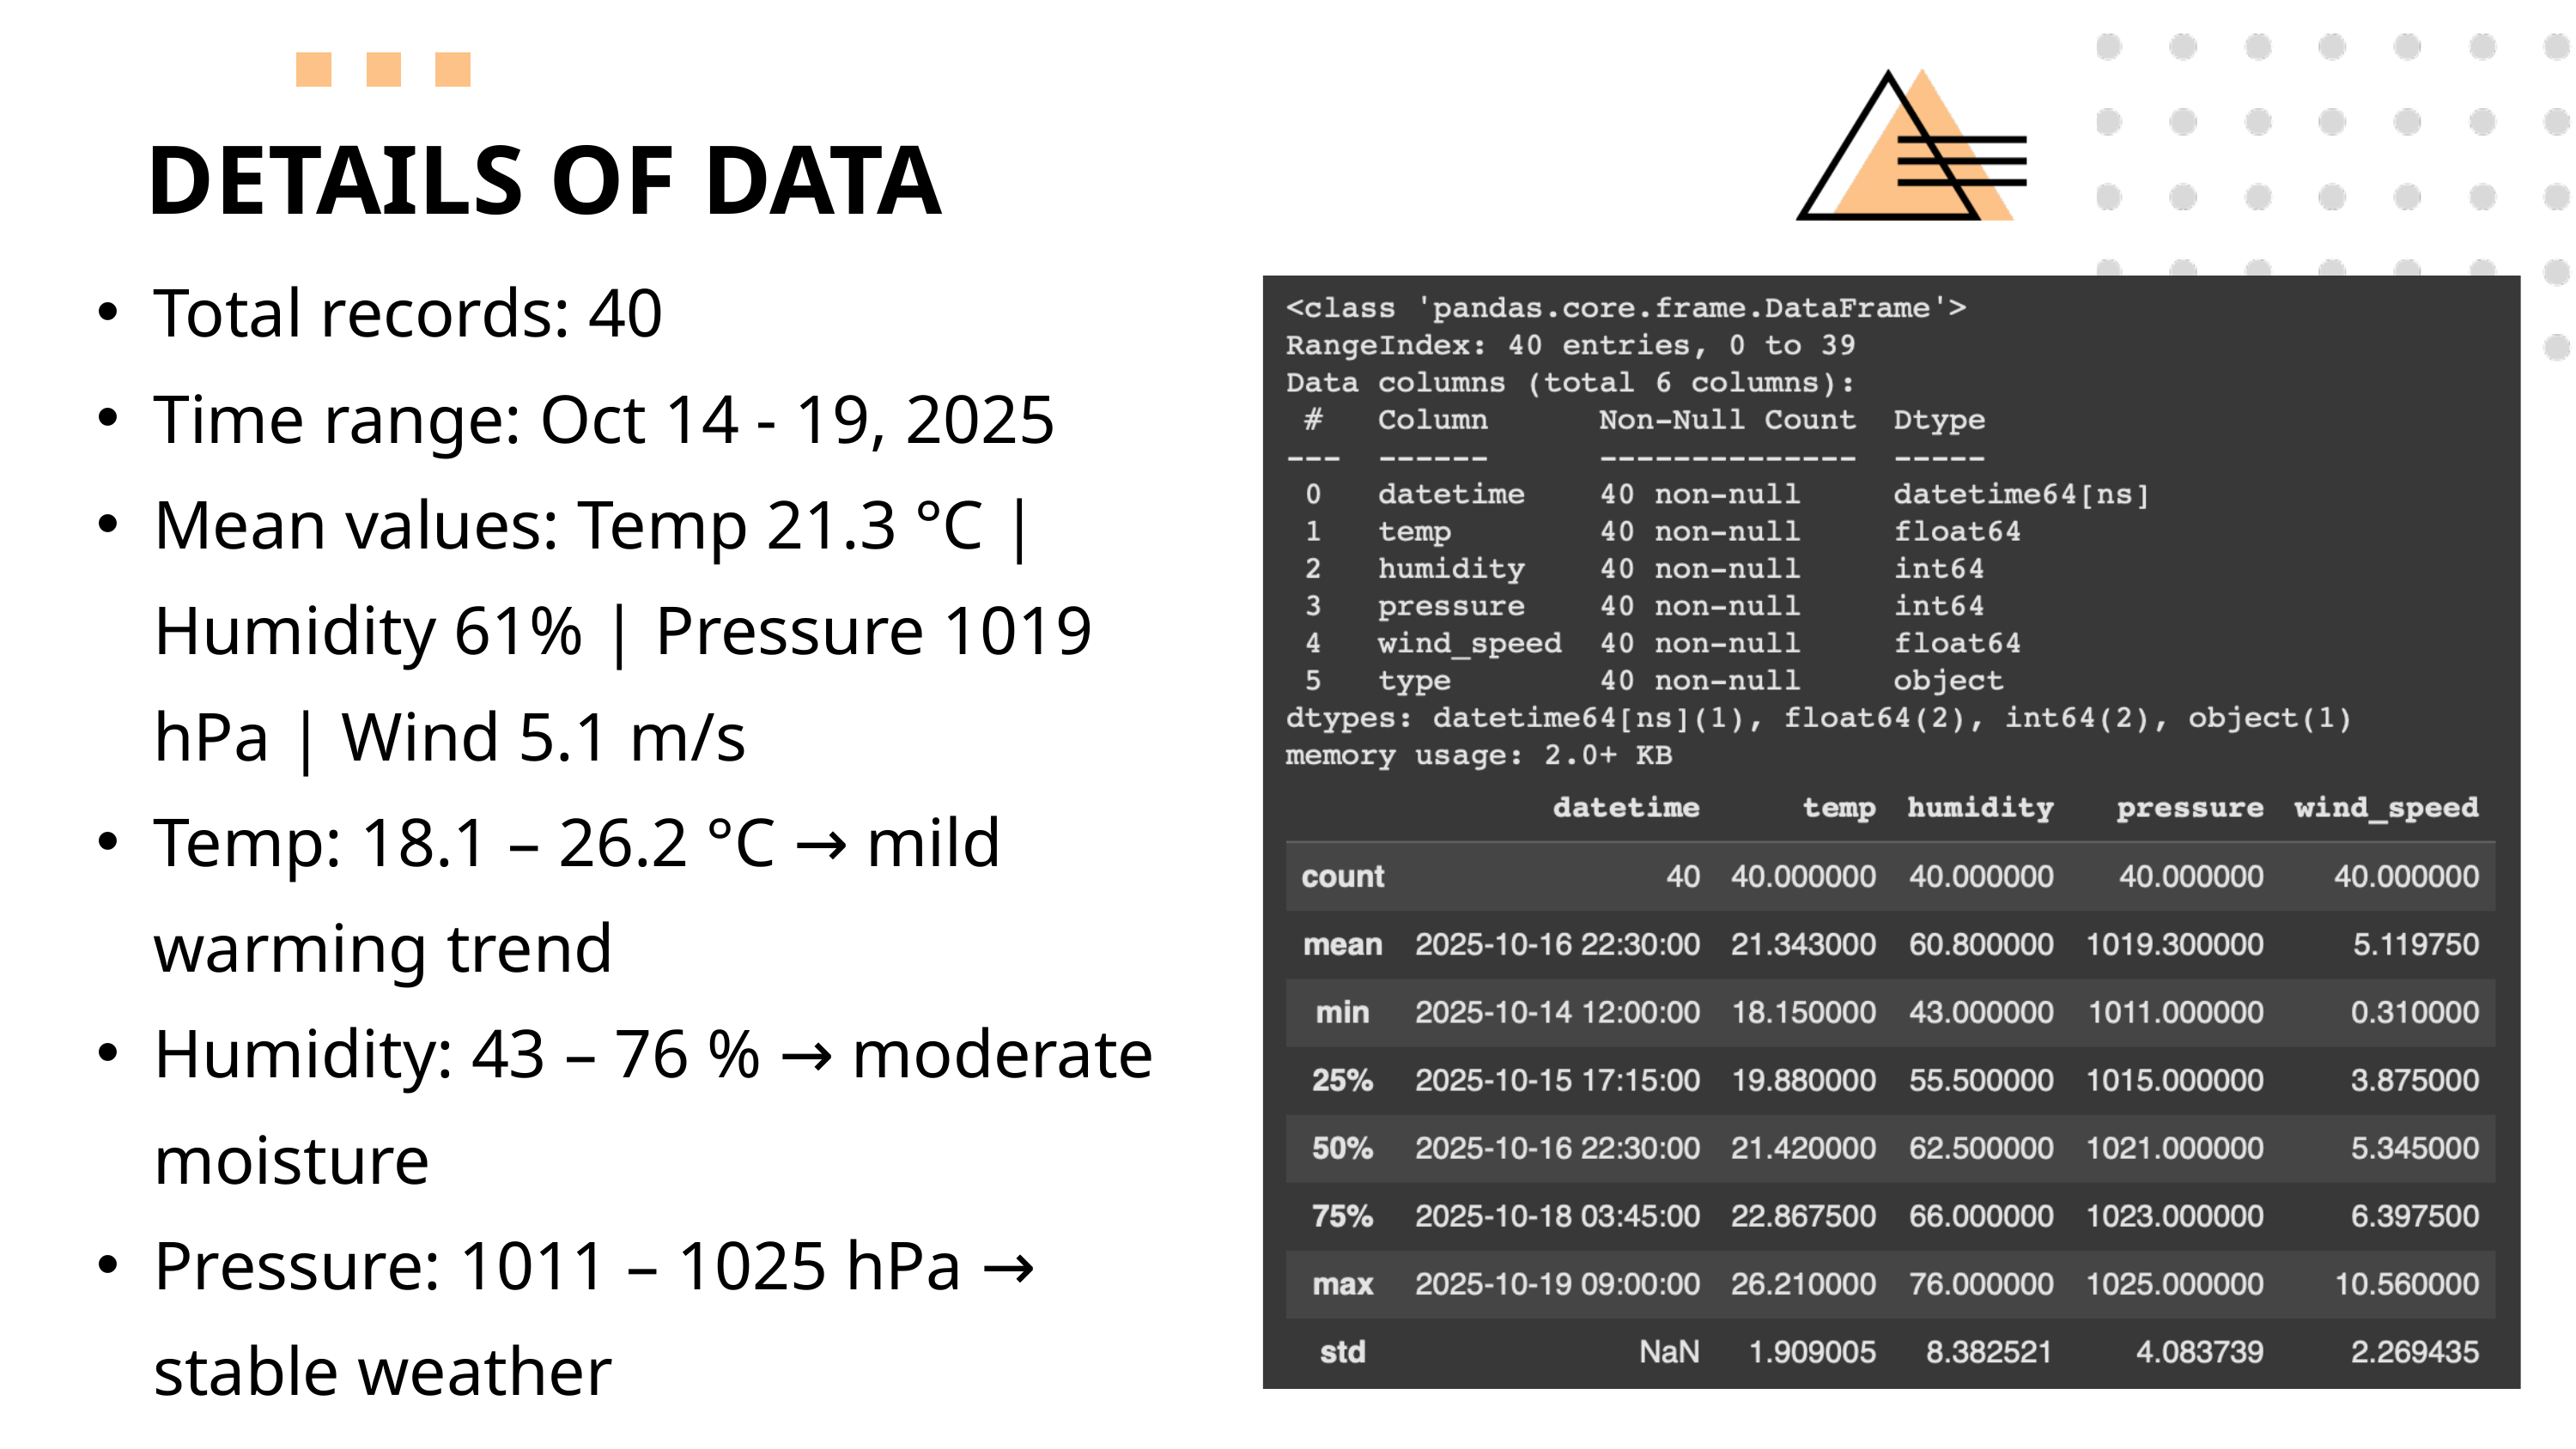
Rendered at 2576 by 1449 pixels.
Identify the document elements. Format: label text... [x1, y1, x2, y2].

text_box [1795, 69, 2027, 221]
text_box [2096, 0, 2576, 361]
text_box [1262, 276, 2521, 1390]
text_box Total records: 40 Time range: Oct 14 - 19, 2025 Mean values: Temp 21.3 °C | Humidity 61% | Pressure 1019 hPa | Wind 5.1 m/s Temp: 18.1 – 26.2 °C → mild warming trend Humidity: 43 – 76 % → moderate moisture Pressure: 1011 – 1025 hPa → stable weather Wind: 10.6 m/s → occasional breeze [40, 244, 1224, 1449]
text_box DETAILS OF DATA [144, 132, 1412, 234]
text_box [295, 52, 471, 88]
